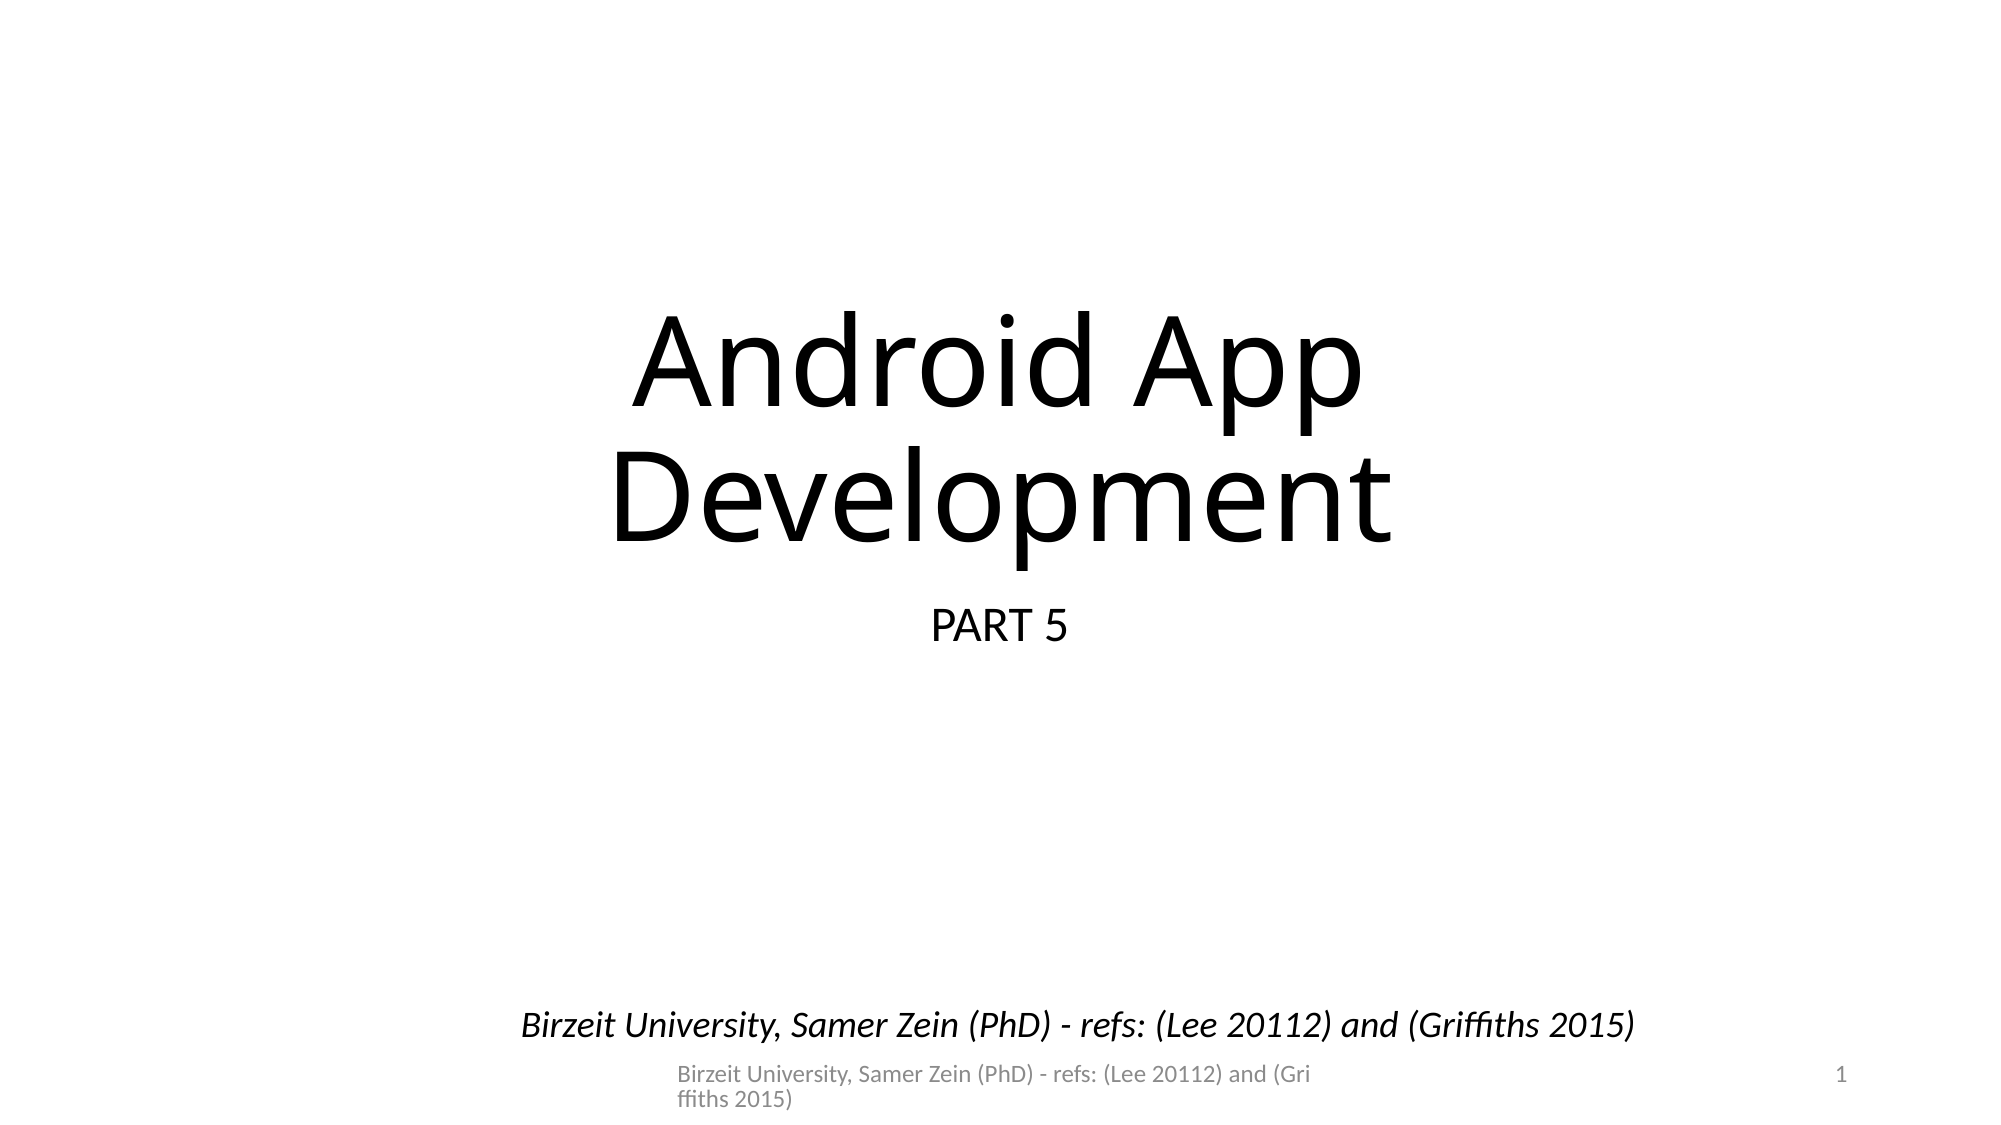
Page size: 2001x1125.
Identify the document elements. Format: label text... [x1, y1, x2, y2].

text_box Birzeit University, Samer Zein (PhD) - refs: (Lee 20112) and (Griffiths 2015) [505, 992, 1652, 1053]
slide_number 1 [1412, 1042, 1863, 1103]
subtitle PART 5 [249, 590, 1750, 863]
title Android App Development [249, 184, 1750, 576]
footer Birzeit University, Samer Zein (PhD) - refs: (Lee 20112) and (Griffiths 2015) [662, 1042, 1338, 1103]
